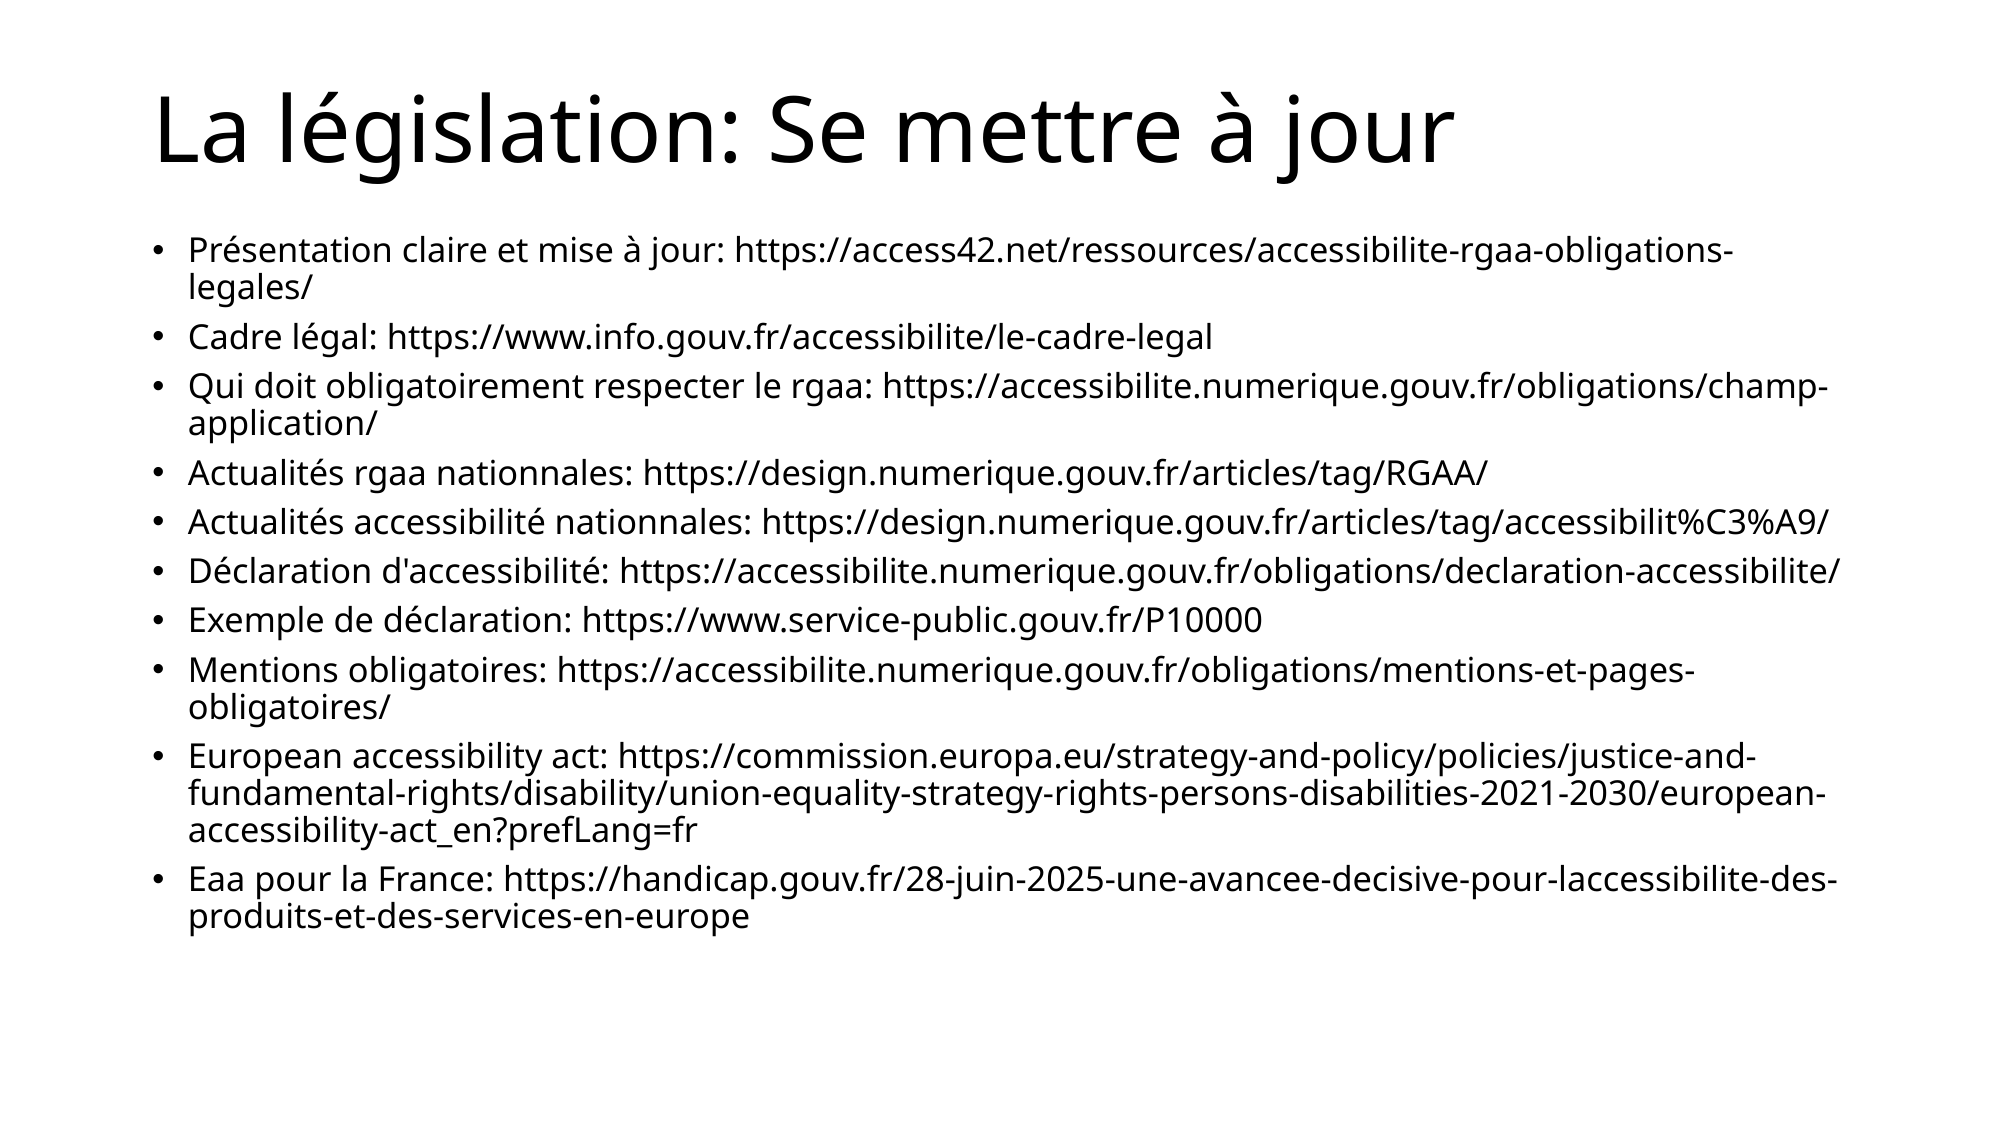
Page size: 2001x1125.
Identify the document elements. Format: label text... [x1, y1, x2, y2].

list Présentation claire et mise à jour: https://access42.net/ressources/accessibilite-rgaa-obligations-legales/ Cadre légal: https://www.info.gouv.fr/accessibilite/le-cadre-legal Qui doit obligatoirement respecter le rgaa: https://accessibilite.numerique.gouv.fr/obligations/champ-application/ Actualités rgaa nationnales: https://design.numerique.gouv.fr/articles/tag/RGAA/ Actualités accessibilité nationnales: https://design.numerique.gouv.fr/articles/tag/accessibilit%C3%A9/ Déclaration d'accessibilité: https://accessibilite.numerique.gouv.fr/obligations/declaration-accessibilite/ Exemple de déclaration: https://www.service-public.gouv.fr/P10000 Mentions obligatoires: https://accessibilite.numerique.gouv.fr/obligations/mentions-et-pages-obligatoires/ European accessibility act: https://commission.europa.eu/strategy-and-policy/policies/justice-and-fundamental-rights/disability/union-equality-strategy-rights-persons-disabilities-2021-2030/european-accessibility-act_en?prefLang=fr Eaa pour la France: https://handicap.gouv.fr/28-juin-2025-une-avancee-decisive-pour-laccessibilite-des-produits-et-des-services-en-europe [137, 225, 1863, 1014]
title La législation: Se mettre à jour [137, 59, 1863, 205]
